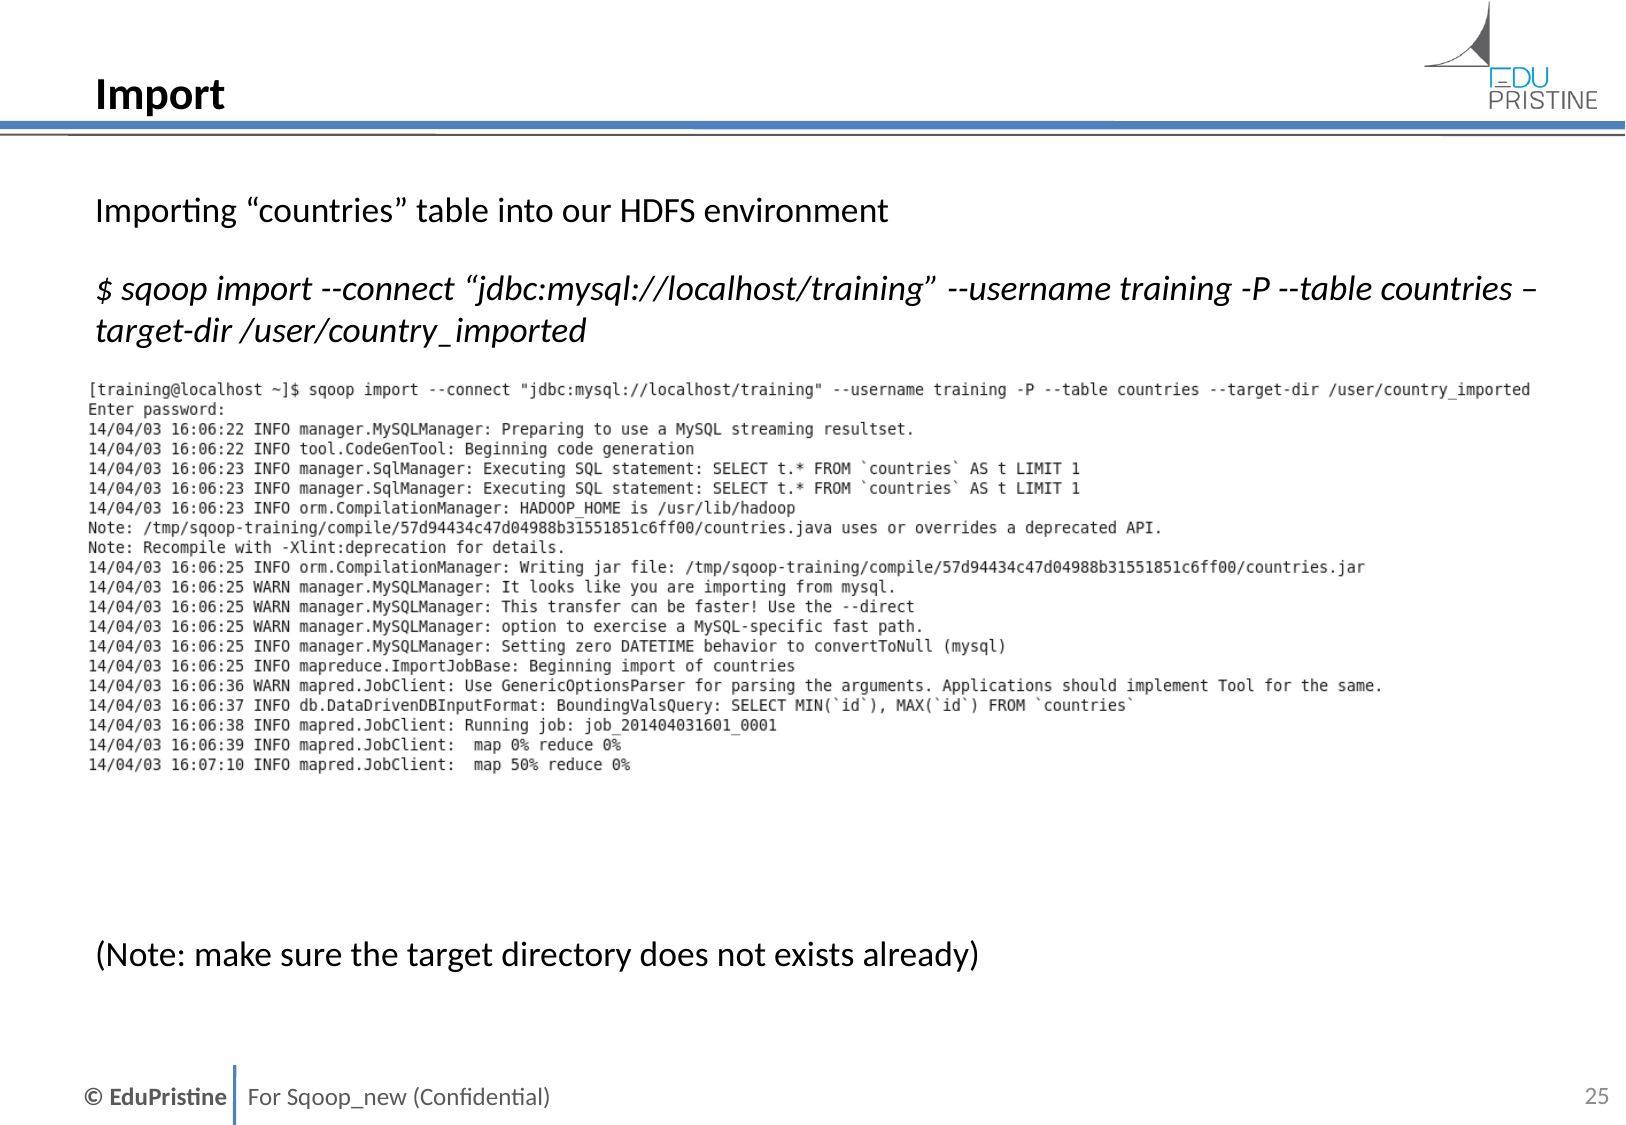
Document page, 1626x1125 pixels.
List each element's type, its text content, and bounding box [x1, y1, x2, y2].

picture [1424, 1, 1597, 109]
title Import [87, 10, 1416, 126]
list Importing “countries” table into our HDFS environment $ sqoop import --connect “jdbc:mysql://localhost/training” --username training -P --table countries –target-dir /user/country_imported (Note: make sure the target directory does not exists already) [87, 782, 1550, 1007]
list Importing “countries” table into our HDFS environment $ sqoop import --connect “jdbc:mysql://localhost/training” --username training -P --table countries –target-dir /user/country_imported (Note: make sure the target directory does not exists already) [87, 179, 1550, 379]
picture [87, 379, 1551, 777]
slide_number 24 [1543, 1065, 1625, 1125]
